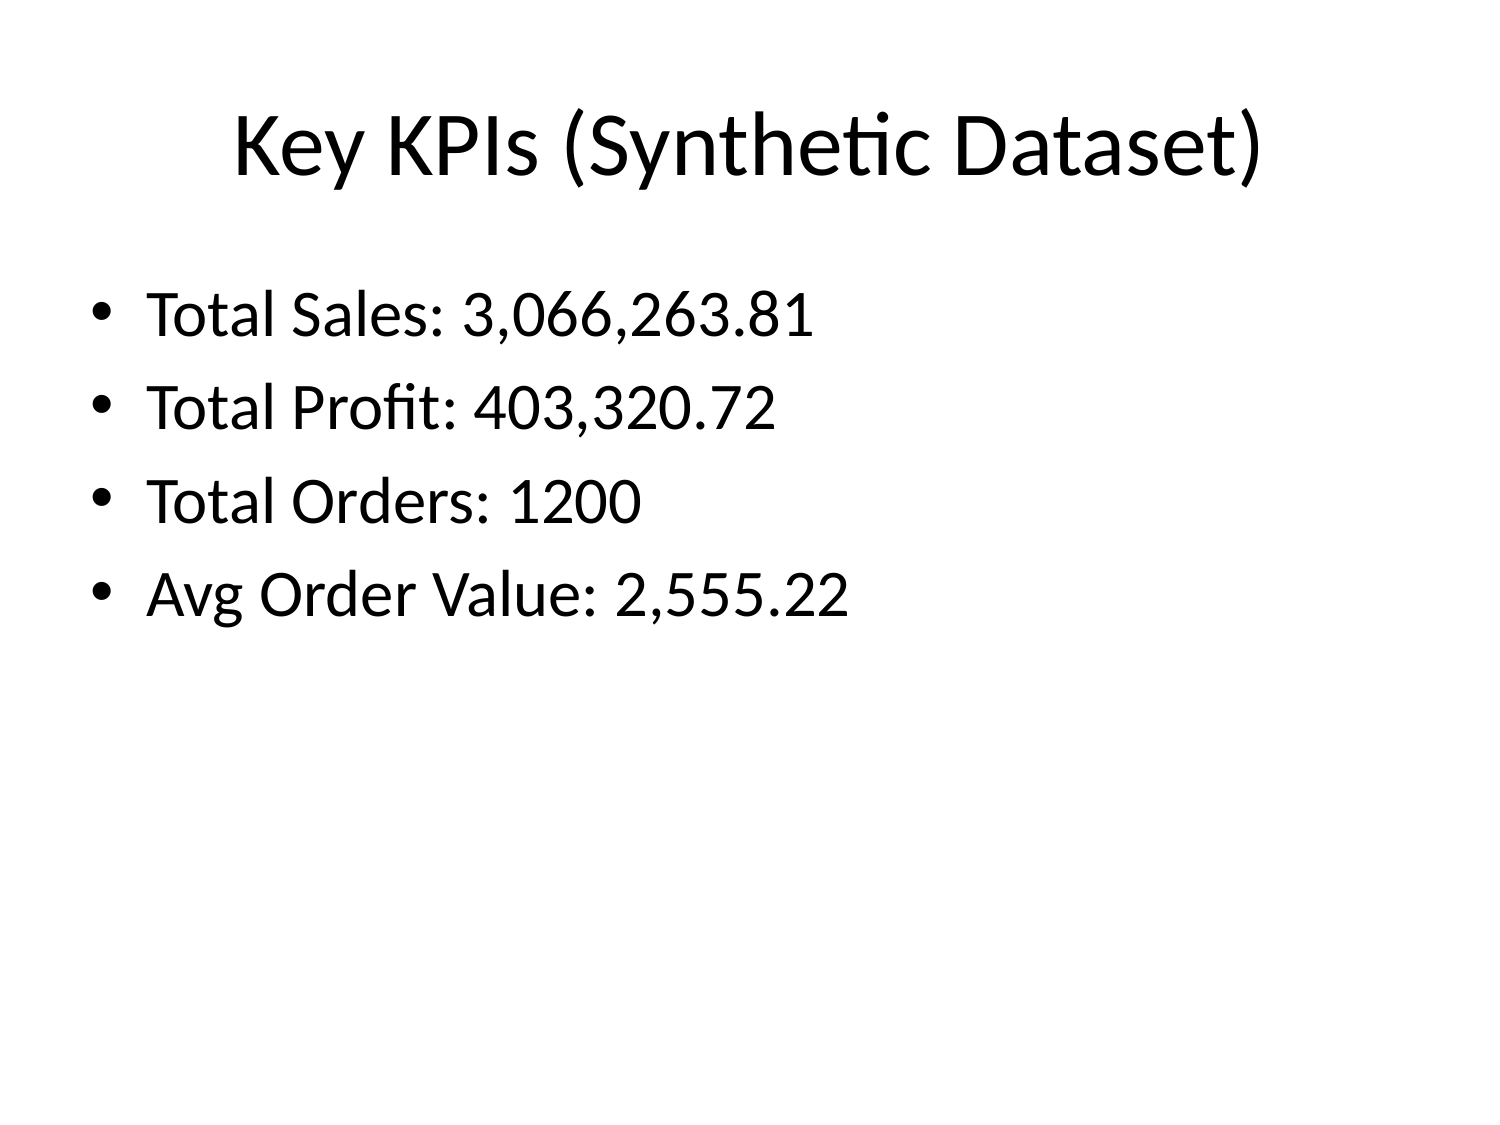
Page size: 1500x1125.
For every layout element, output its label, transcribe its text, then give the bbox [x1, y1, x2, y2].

list Total Sales: 3,066,263.81 Total Profit: 403,320.72 Total Orders: 1200 Avg Order Value: 2,555.22 [75, 262, 1425, 1005]
title Key KPIs (Synthetic Dataset) [75, 45, 1425, 233]
